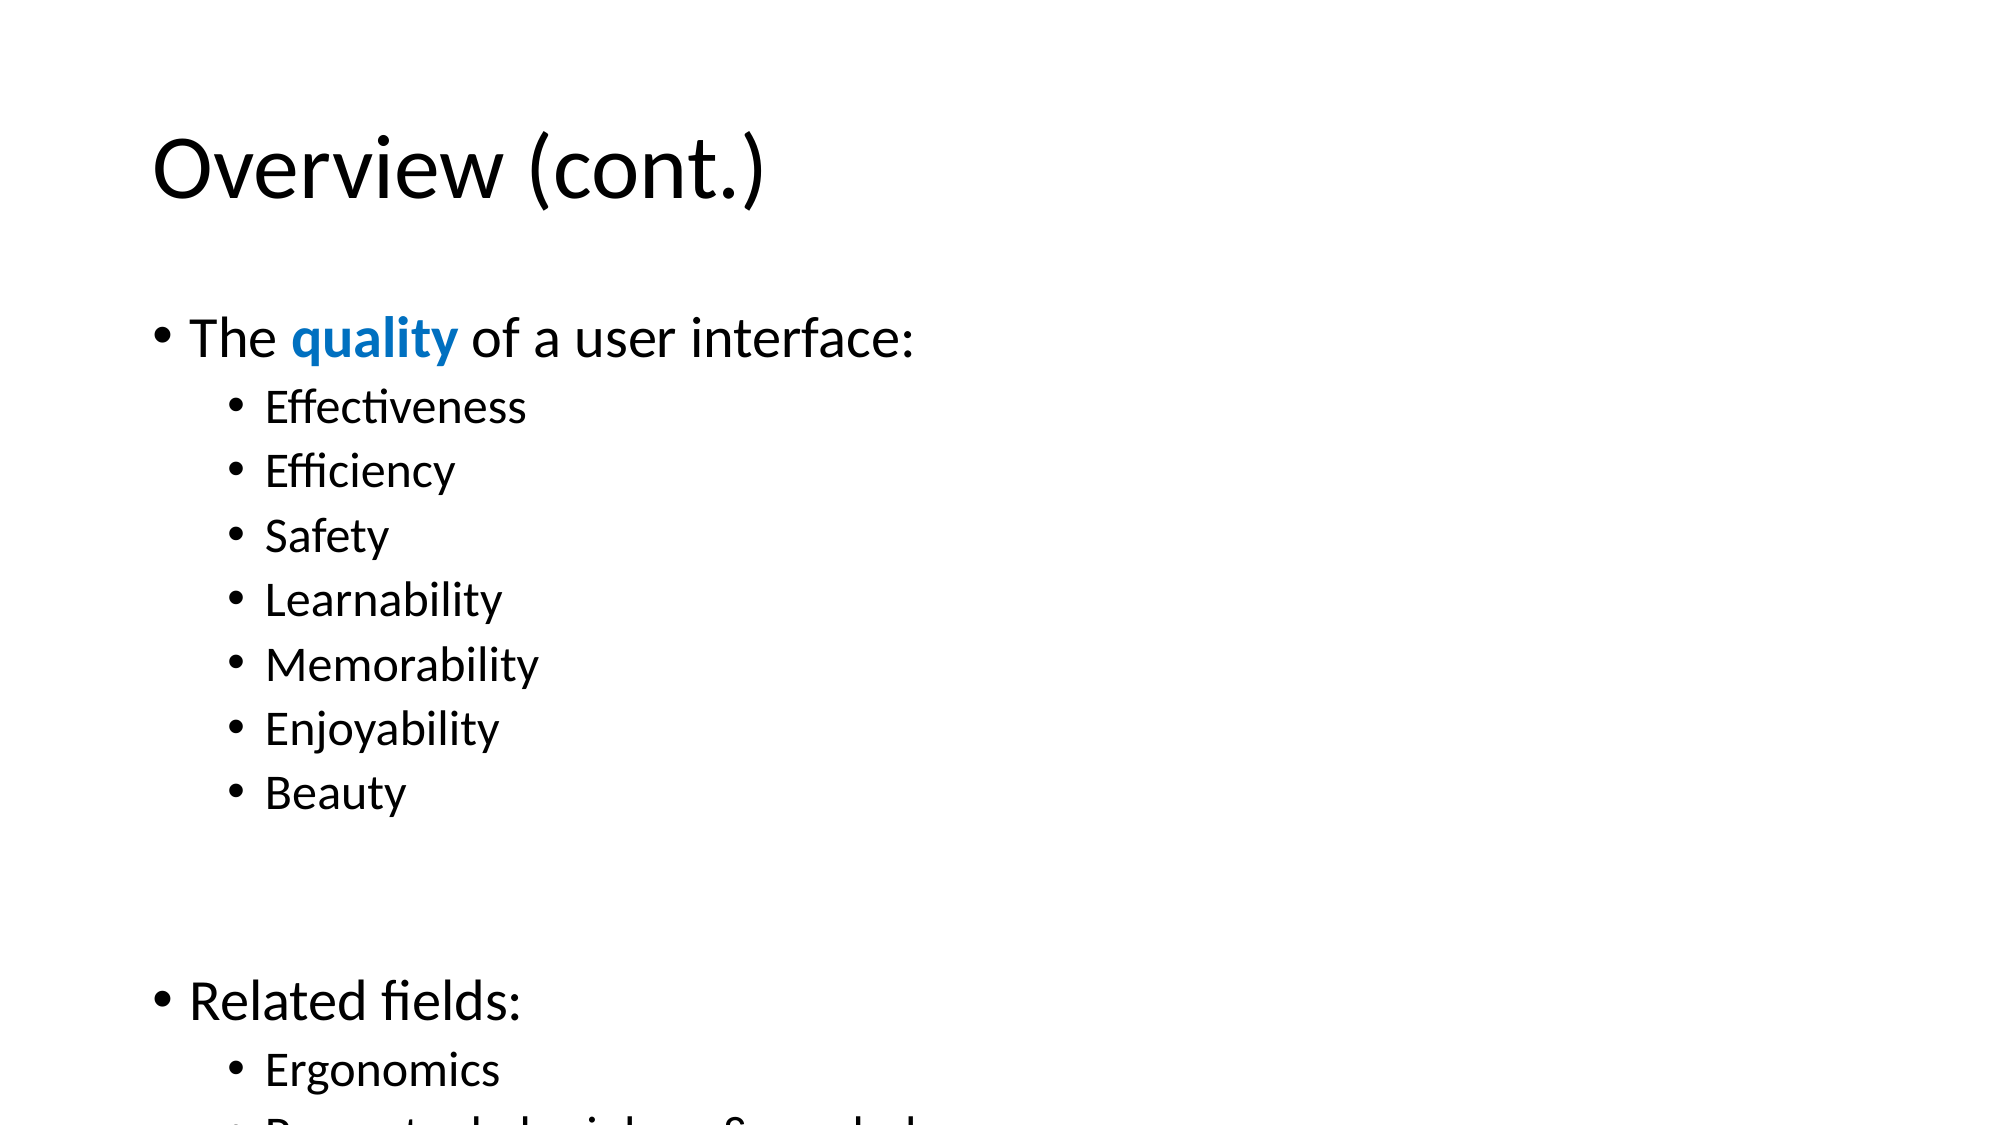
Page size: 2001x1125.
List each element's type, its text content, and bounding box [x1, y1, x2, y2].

list The quality of a user interface: Effectiveness Efficiency Safety Learnability Memorability Enjoyability Beauty Related fields: Ergonomics Perceptual physiology & psychology Cognitive psychology Graphic design … [137, 299, 1863, 1014]
title Overview (cont.) [137, 59, 1863, 278]
